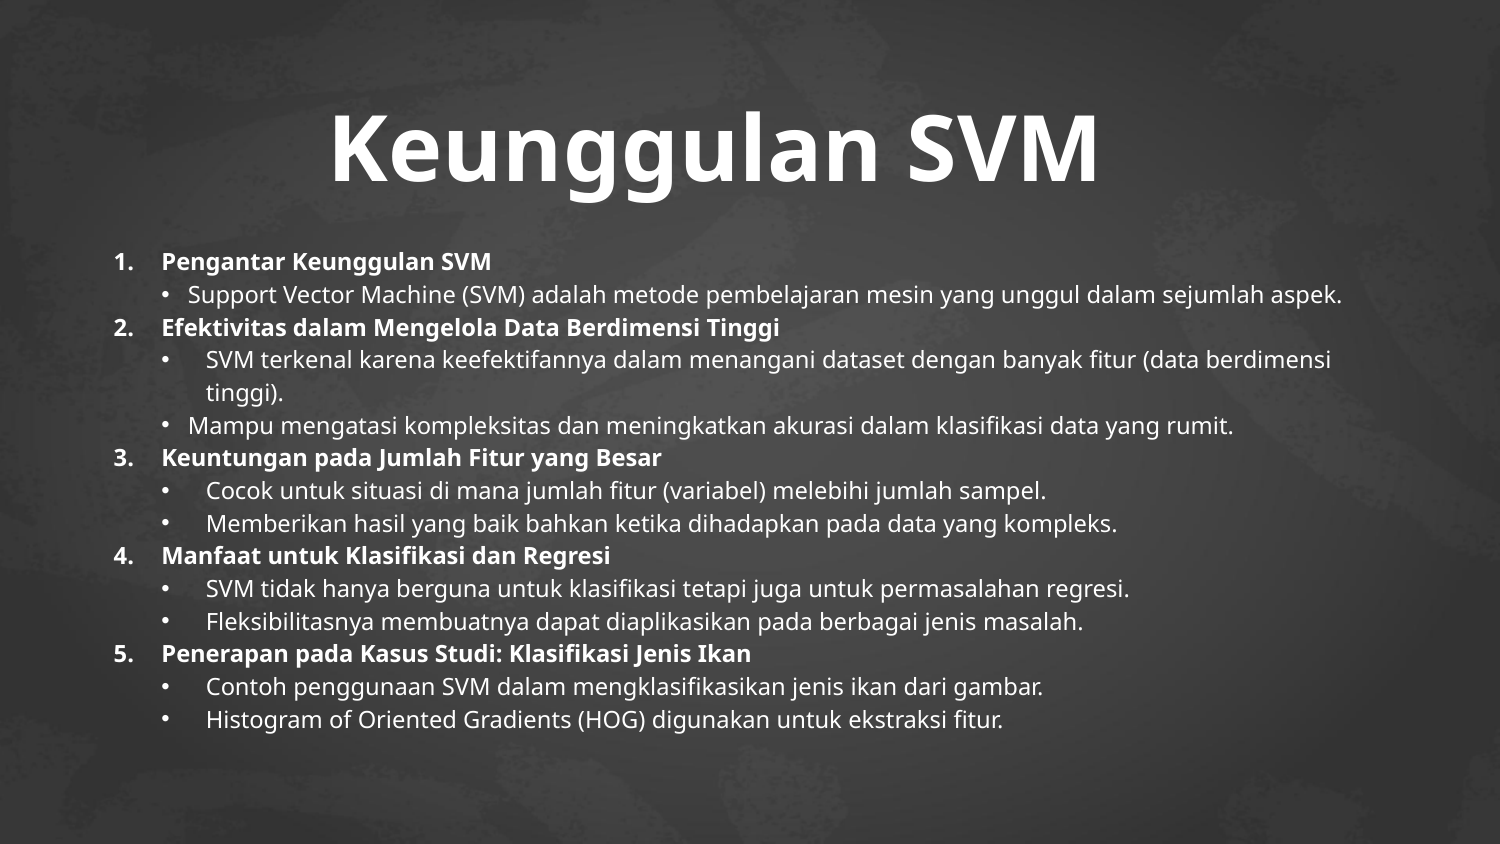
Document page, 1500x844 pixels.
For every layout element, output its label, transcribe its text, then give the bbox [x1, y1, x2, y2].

list Pengantar Keunggulan SVM Support Vector Machine (SVM) adalah metode pembelajaran mesin yang unggul dalam sejumlah aspek. Efektivitas dalam Mengelola Data Berdimensi Tinggi SVM terkenal karena keefektifannya dalam menangani dataset dengan banyak fitur (data berdimensi tinggi). Mampu mengatasi kompleksitas dan meningkatkan akurasi dalam klasifikasi data yang rumit. Keuntungan pada Jumlah Fitur yang Besar Cocok untuk situasi di mana jumlah fitur (variabel) melebihi jumlah sampel. Memberikan hasil yang baik bahkan ketika dihadapkan pada data yang kompleks. Manfaat untuk Klasifikasi dan Regresi SVM tidak hanya berguna untuk klasifikasi tetapi juga untuk permasalahan regresi. Fleksibilitasnya membuatnya dapat diaplikasikan pada berbagai jenis masalah. Penerapan pada Kasus Studi: Klasifikasi Jenis Ikan Contoh penggunaan SVM dalam mengklasifikasikan jenis ikan dari gambar. Histogram of Oriented Gradients (HOG) digunakan untuk ekstraksi fitur. [75, 227, 1425, 750]
title Keunggulan SVM [51, 91, 1381, 216]
picture [0, 0, 1500, 844]
